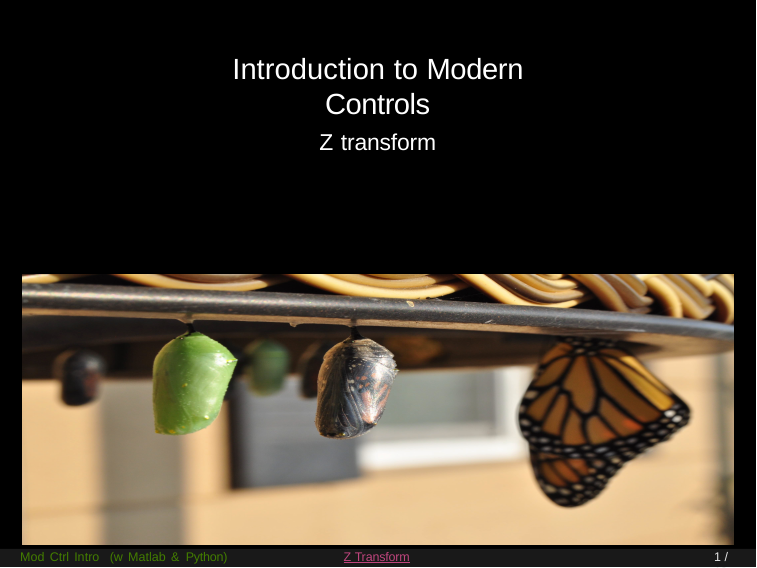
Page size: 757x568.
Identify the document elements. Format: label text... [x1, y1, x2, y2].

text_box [0, 274, 757, 568]
text_box Introduction to Modern Controls Z transform [176, 38, 580, 155]
